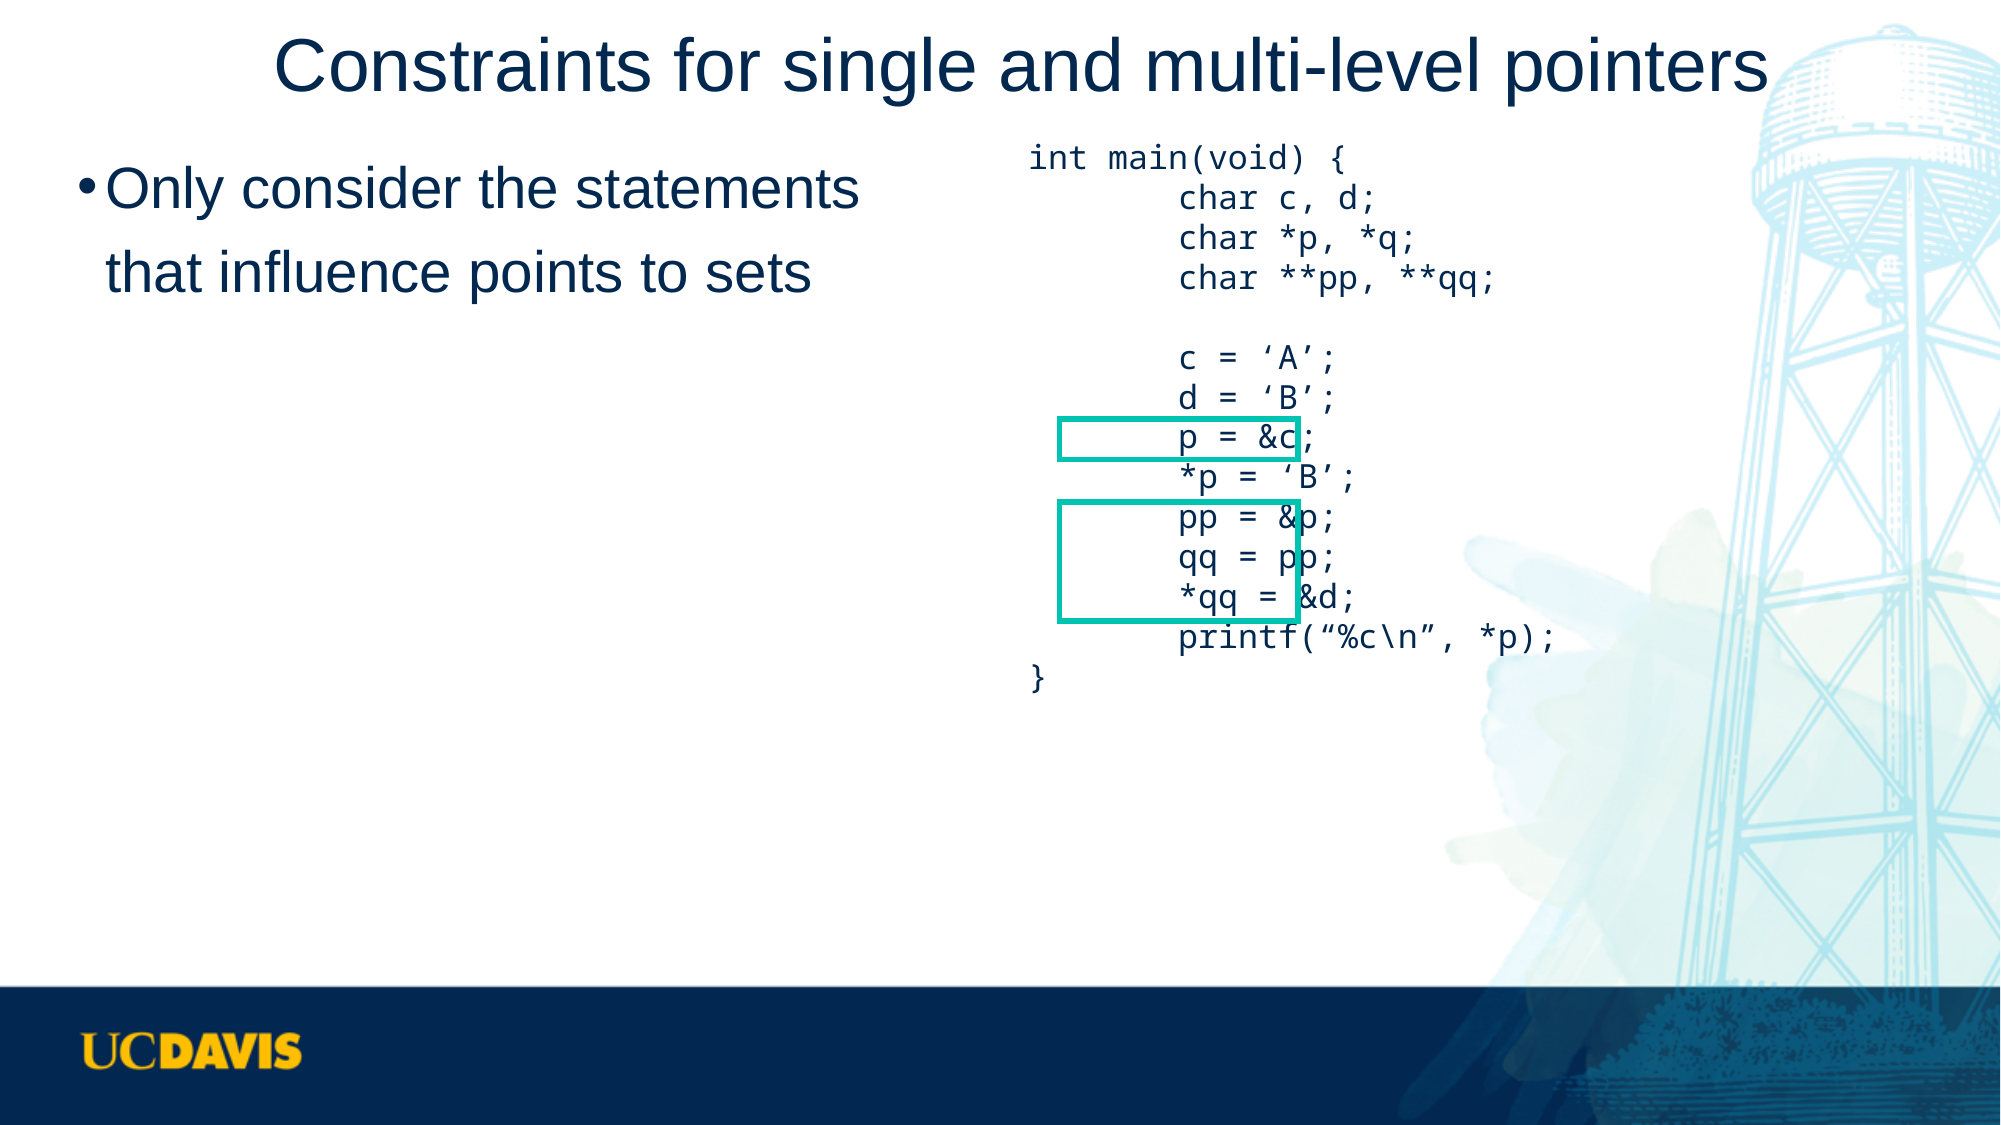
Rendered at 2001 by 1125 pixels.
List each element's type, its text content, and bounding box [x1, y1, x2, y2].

list Only consider the statements that influence points to sets [62, 128, 987, 957]
text_box [1059, 418, 1299, 461]
list int main(void) { char c, d; char *p, *q; char **pp, **qq; c = ‘A’; d = ‘B’; p = &c; *p = ‘B’; pp = &p; qq = pp; *qq = &d; printf(“%c\n”, *p); } [1013, 128, 1938, 957]
text_box [1059, 501, 1299, 622]
title Constraints for single and multi-level pointers [0, 0, 2000, 115]
picture [0, 0, 2001, 1125]
